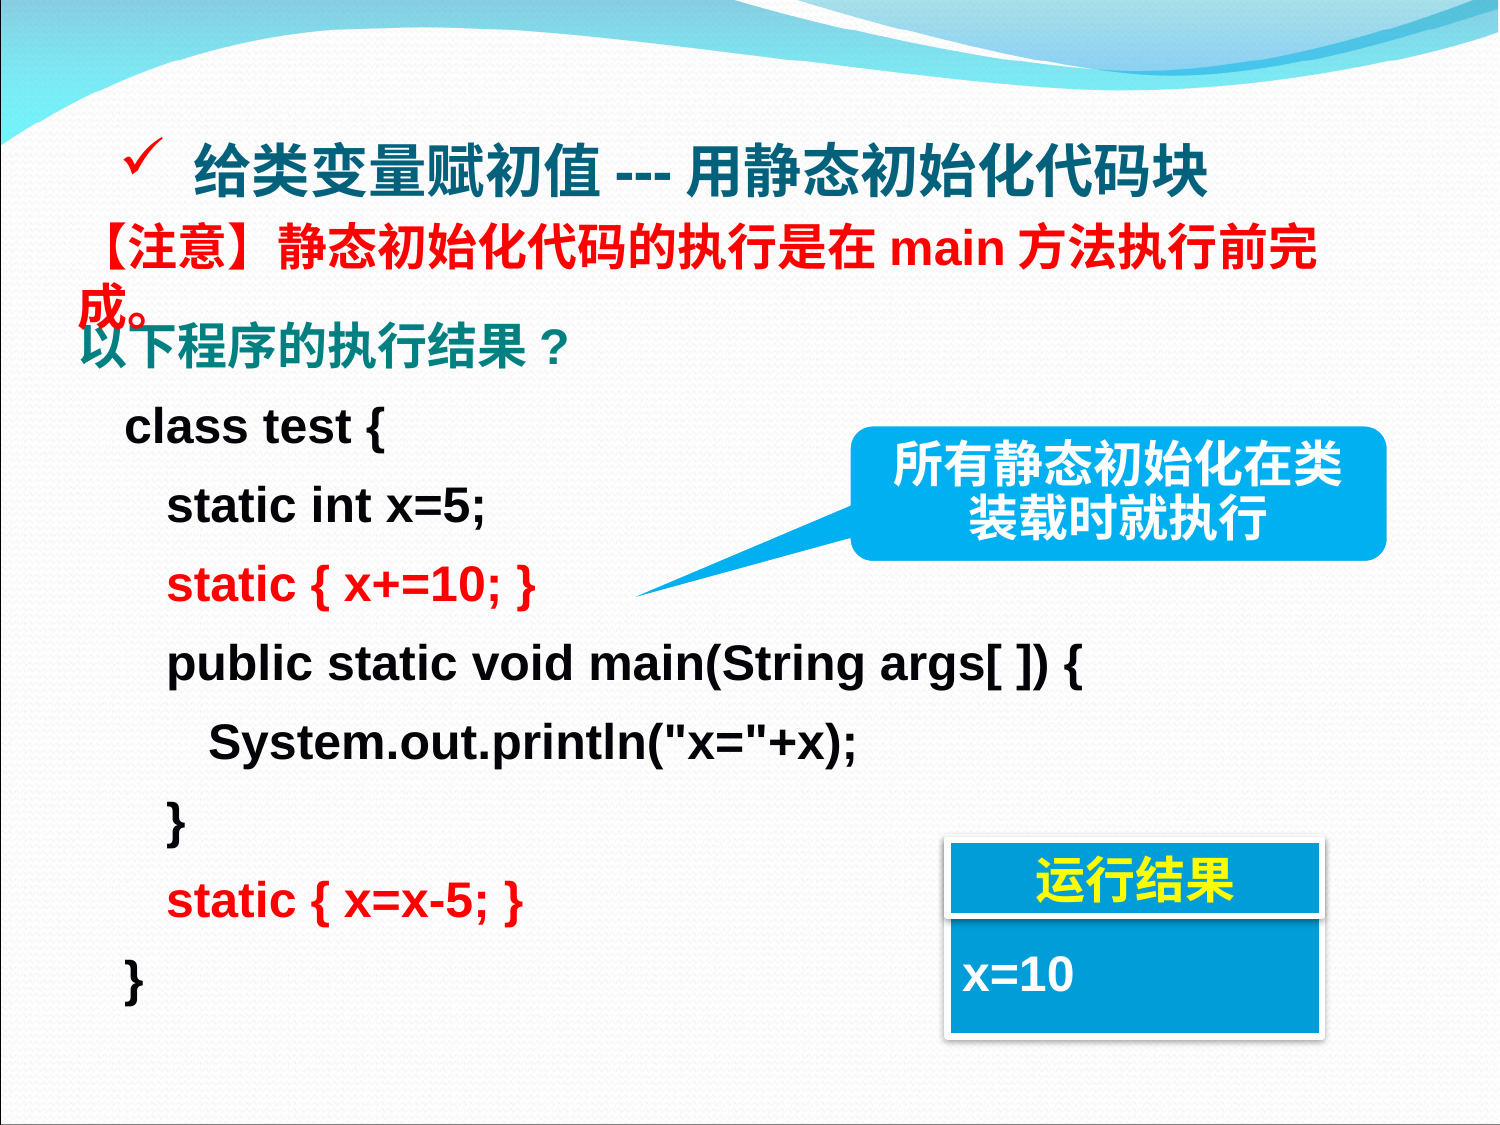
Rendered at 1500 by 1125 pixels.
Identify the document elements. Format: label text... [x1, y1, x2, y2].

text_box 【注意】静态初始化代码的执行是在main方法执行前完成。 [62, 208, 1350, 344]
title 给类变量赋初值---用静态初始化代码块 [118, 103, 1382, 204]
picture [0, 0, 1500, 1125]
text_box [947, 837, 1323, 1037]
text_box 以下程序的执行结果? class test { static int x=5; static { x+=10; } public static void main(String args[ ]) { System.out.println("x="+x); } static { x=x-5; } } [62, 344, 1313, 1015]
text_box 所有静态初始化在类装载时就执行 [621, 425, 1388, 602]
